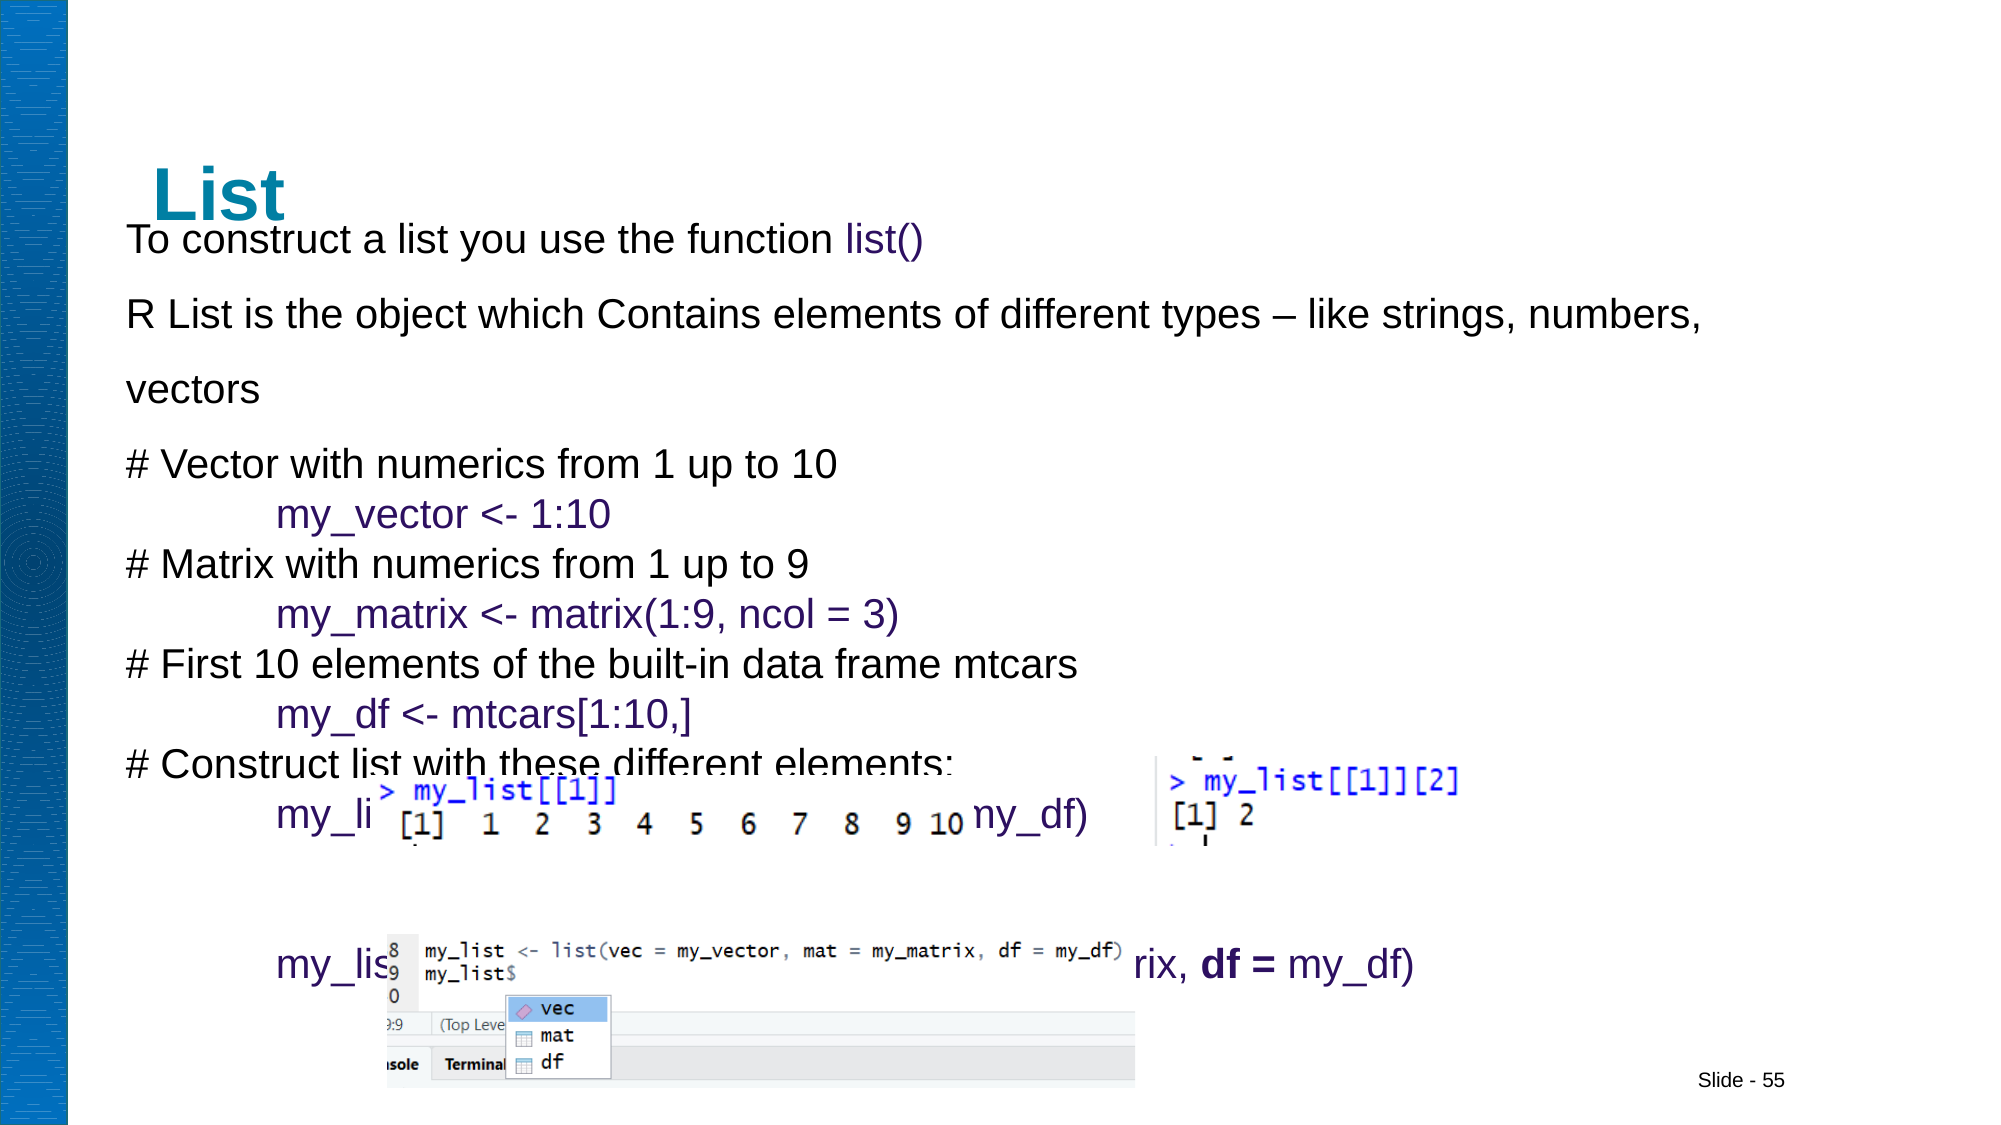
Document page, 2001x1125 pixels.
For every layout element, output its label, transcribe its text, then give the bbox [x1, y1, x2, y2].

title List [137, 32, 1863, 251]
list To construct a list you use the function list() R List is the object which Contains elements of different types – like strings, numbers, vectors # Vector with numerics from 1 up to 10 my_vector <- 1:10 # Matrix with numerics from 1 up to 9 my_matrix <- matrix(1:9, ncol = 3) # First 10 elements of the built-in data frame mtcars my_df <- mtcars[1:10,] # Construct list with these different elements: my_list <- list(my_vector, my_matrix, my_df) my_list <- list(vec = my_vector, mat = my_matrix, df = my_df) [110, 196, 1836, 929]
picture [386, 933, 1136, 1089]
picture [1154, 756, 1469, 847]
picture [370, 775, 974, 847]
